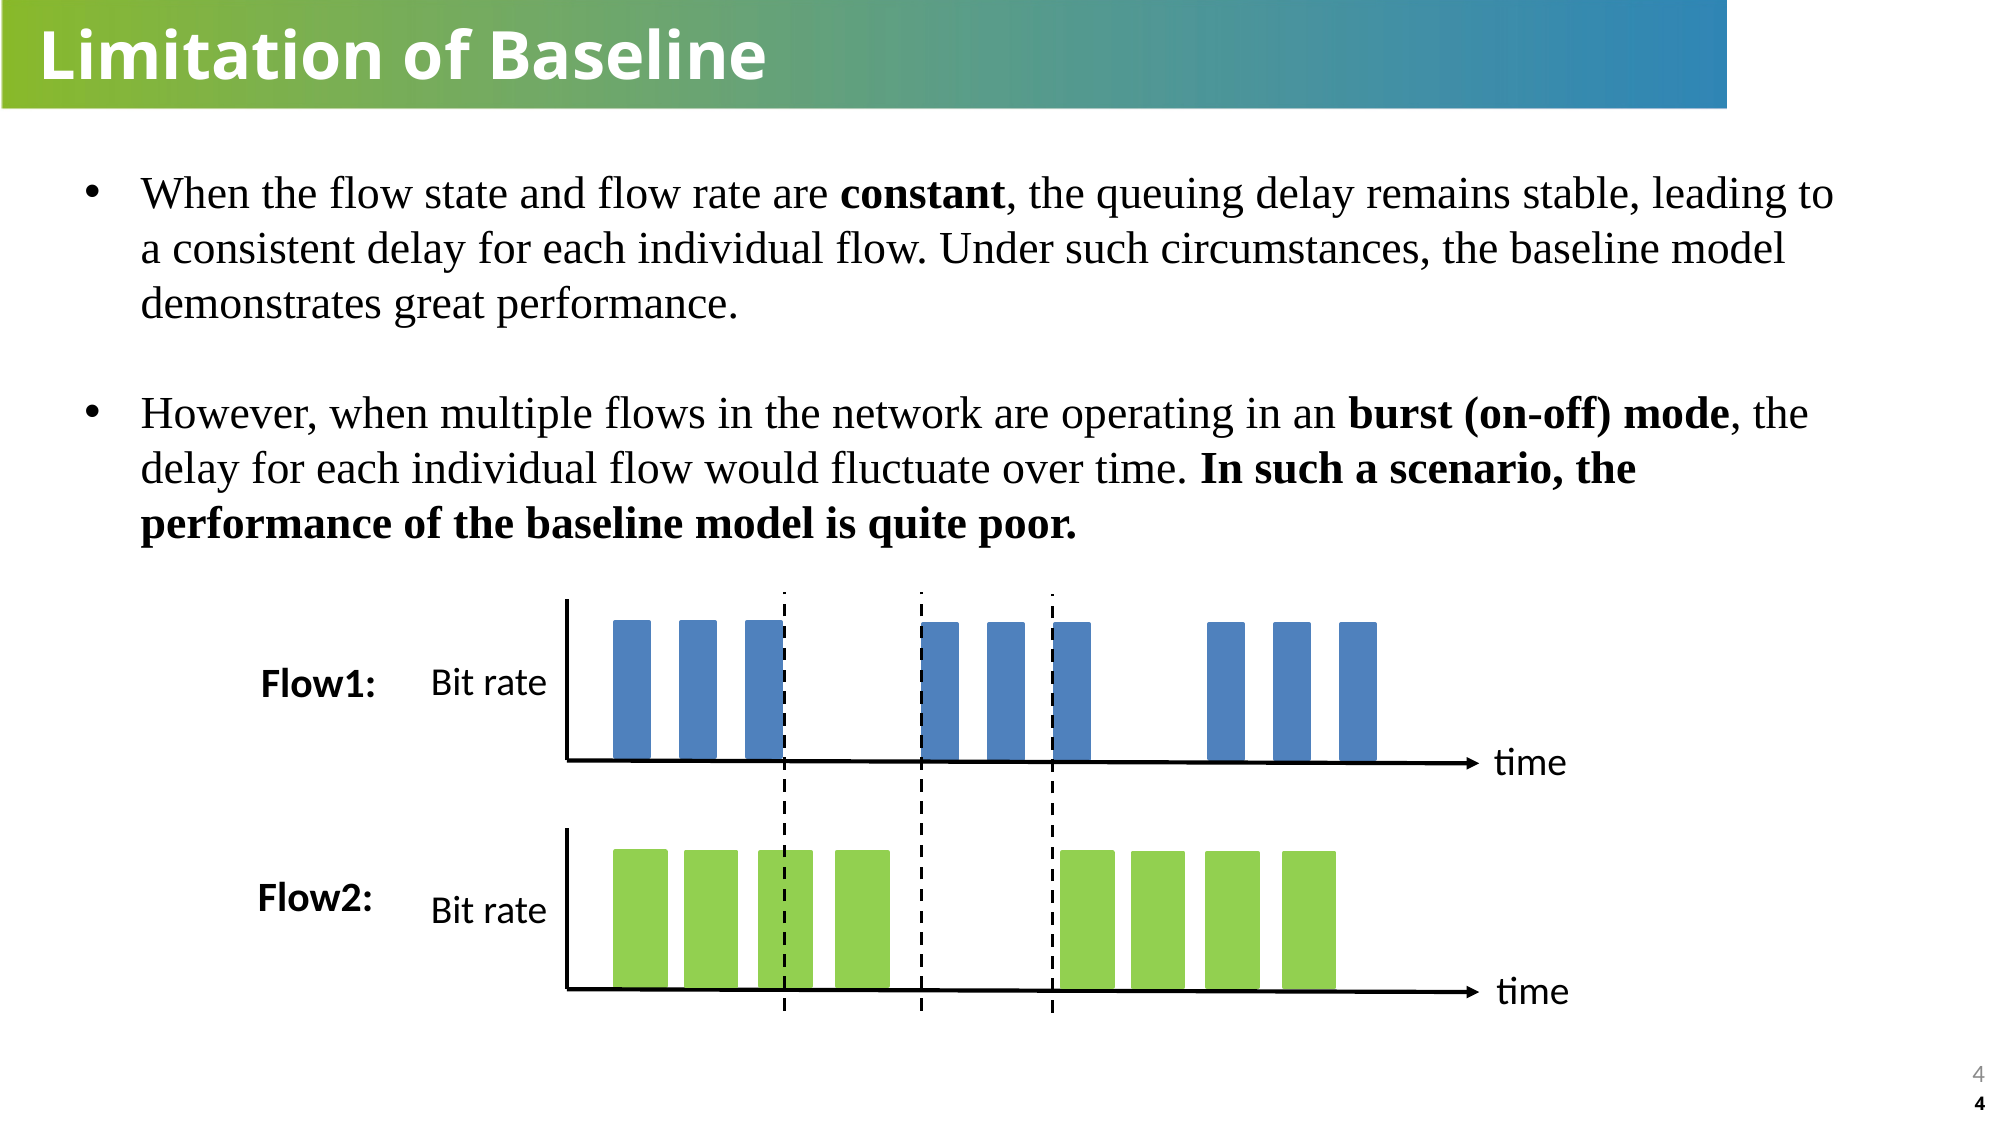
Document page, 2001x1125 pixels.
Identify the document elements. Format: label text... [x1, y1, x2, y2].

text_box Bit rate [415, 877, 562, 940]
text_box [987, 622, 1025, 758]
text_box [569, 760, 779, 764]
text_box [1131, 851, 1185, 987]
text_box [1057, 622, 1091, 758]
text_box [926, 988, 1048, 993]
text_box When the flow state and flow rate are constant, the queuing delay remains stable, leading to a consistent delay for each individual flow. Under such circumstances, the baseline model demonstrates great performance. However, when multiple flows in the network are operating in an burst (on-off) mode, the delay for each individual flow would fluctuate over time. In such a scenario, the performance of the baseline model is quite poor. [69, 155, 1851, 556]
slide_number 3 [1533, 1042, 2000, 1103]
text_box Flow2: [243, 862, 389, 928]
title Limitation of Baseline [23, 11, 1749, 94]
text_box [679, 620, 717, 758]
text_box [788, 760, 917, 764]
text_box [788, 988, 917, 993]
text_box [1057, 760, 1480, 764]
text_box [613, 849, 668, 987]
text_box time [1481, 957, 1585, 1020]
text_box [926, 622, 959, 758]
text_box [1207, 622, 1245, 758]
text_box [1060, 850, 1115, 987]
text_box [1273, 622, 1311, 758]
text_box [758, 850, 779, 987]
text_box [571, 988, 779, 993]
text_box Flow1: [246, 648, 392, 714]
text_box [684, 850, 738, 987]
text_box [835, 850, 890, 987]
picture [0, 0, 2000, 1125]
text_box [1282, 851, 1336, 987]
text_box [613, 620, 651, 758]
text_box time [1479, 728, 1583, 792]
text_box [1339, 622, 1377, 758]
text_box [1057, 988, 1480, 993]
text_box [926, 760, 1048, 764]
text_box Bit rate [415, 648, 562, 711]
text_box [1205, 851, 1260, 987]
text_box [745, 620, 779, 758]
text_box [788, 850, 813, 987]
